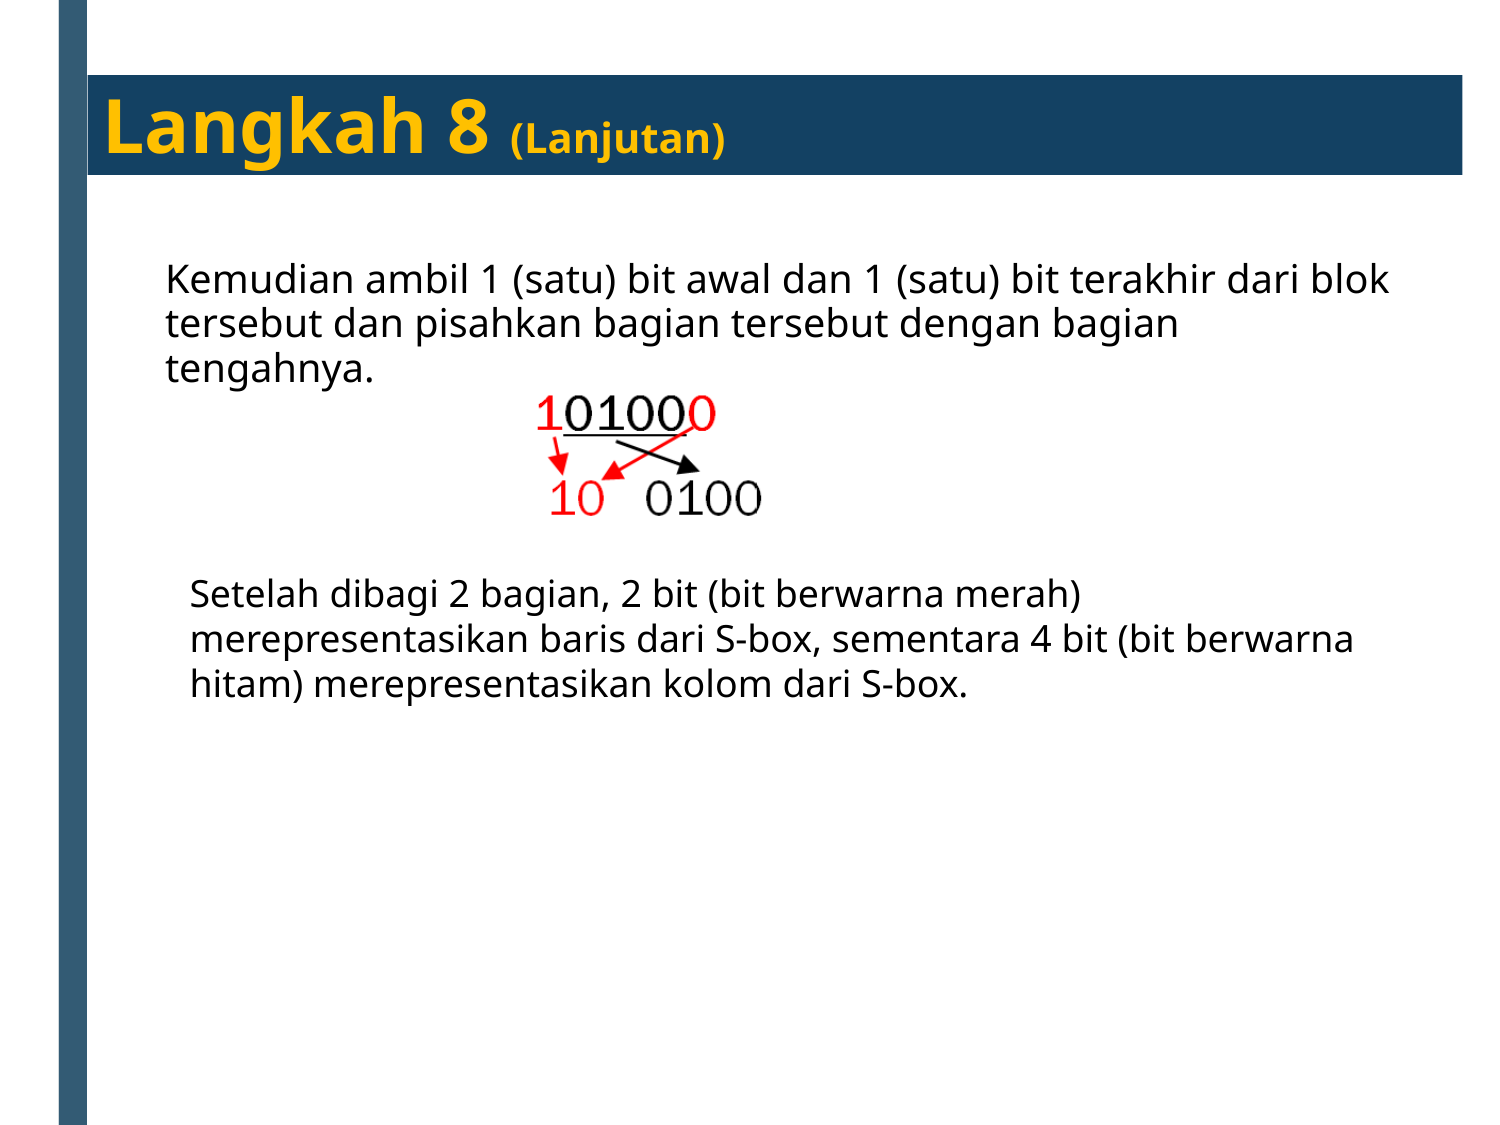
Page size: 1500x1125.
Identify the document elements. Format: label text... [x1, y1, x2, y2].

list Kemudian ambil 1 (satu) bit awal dan 1 (satu) bit terakhir dari blok tersebut dan pisahkan bagian tersebut dengan bagian tengahnya. [150, 249, 1413, 400]
text_box Langkah 8 (Lanjutan) [87, 75, 1463, 175]
picture [524, 374, 775, 532]
text_box Setelah dibagi 2 bagian, 2 bit (bit berwarna merah) merepresentasikan baris dari S-box, sementara 4 bit (bit berwarna hitam) merepresentasikan kolom dari S-box. [174, 562, 1388, 713]
